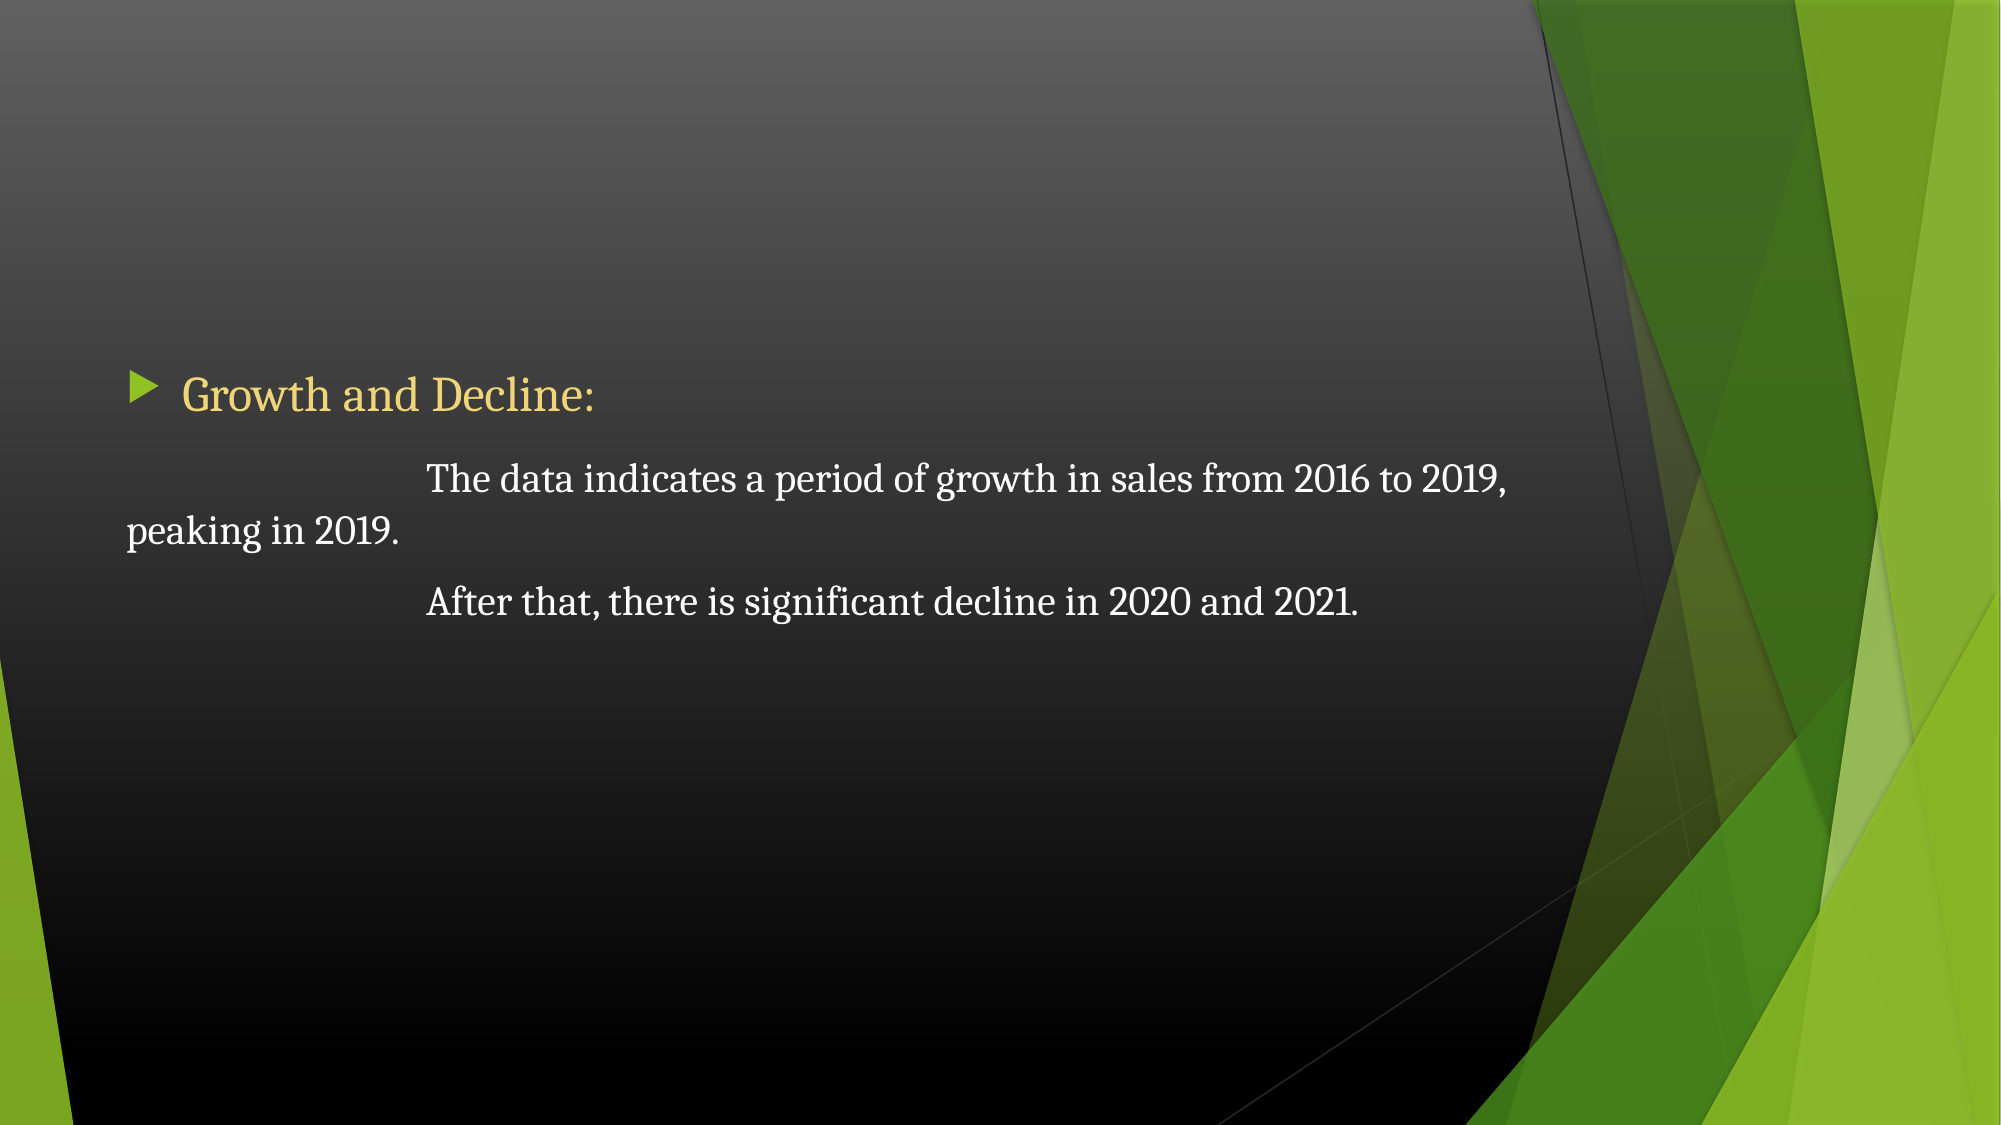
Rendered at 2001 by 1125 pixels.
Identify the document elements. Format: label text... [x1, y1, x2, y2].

list Growth and Decline: The data indicates a period of growth in sales from 2016 to 2019, peaking in 2019. After that, there is significant decline in 2020 and 2021. [111, 354, 1522, 992]
